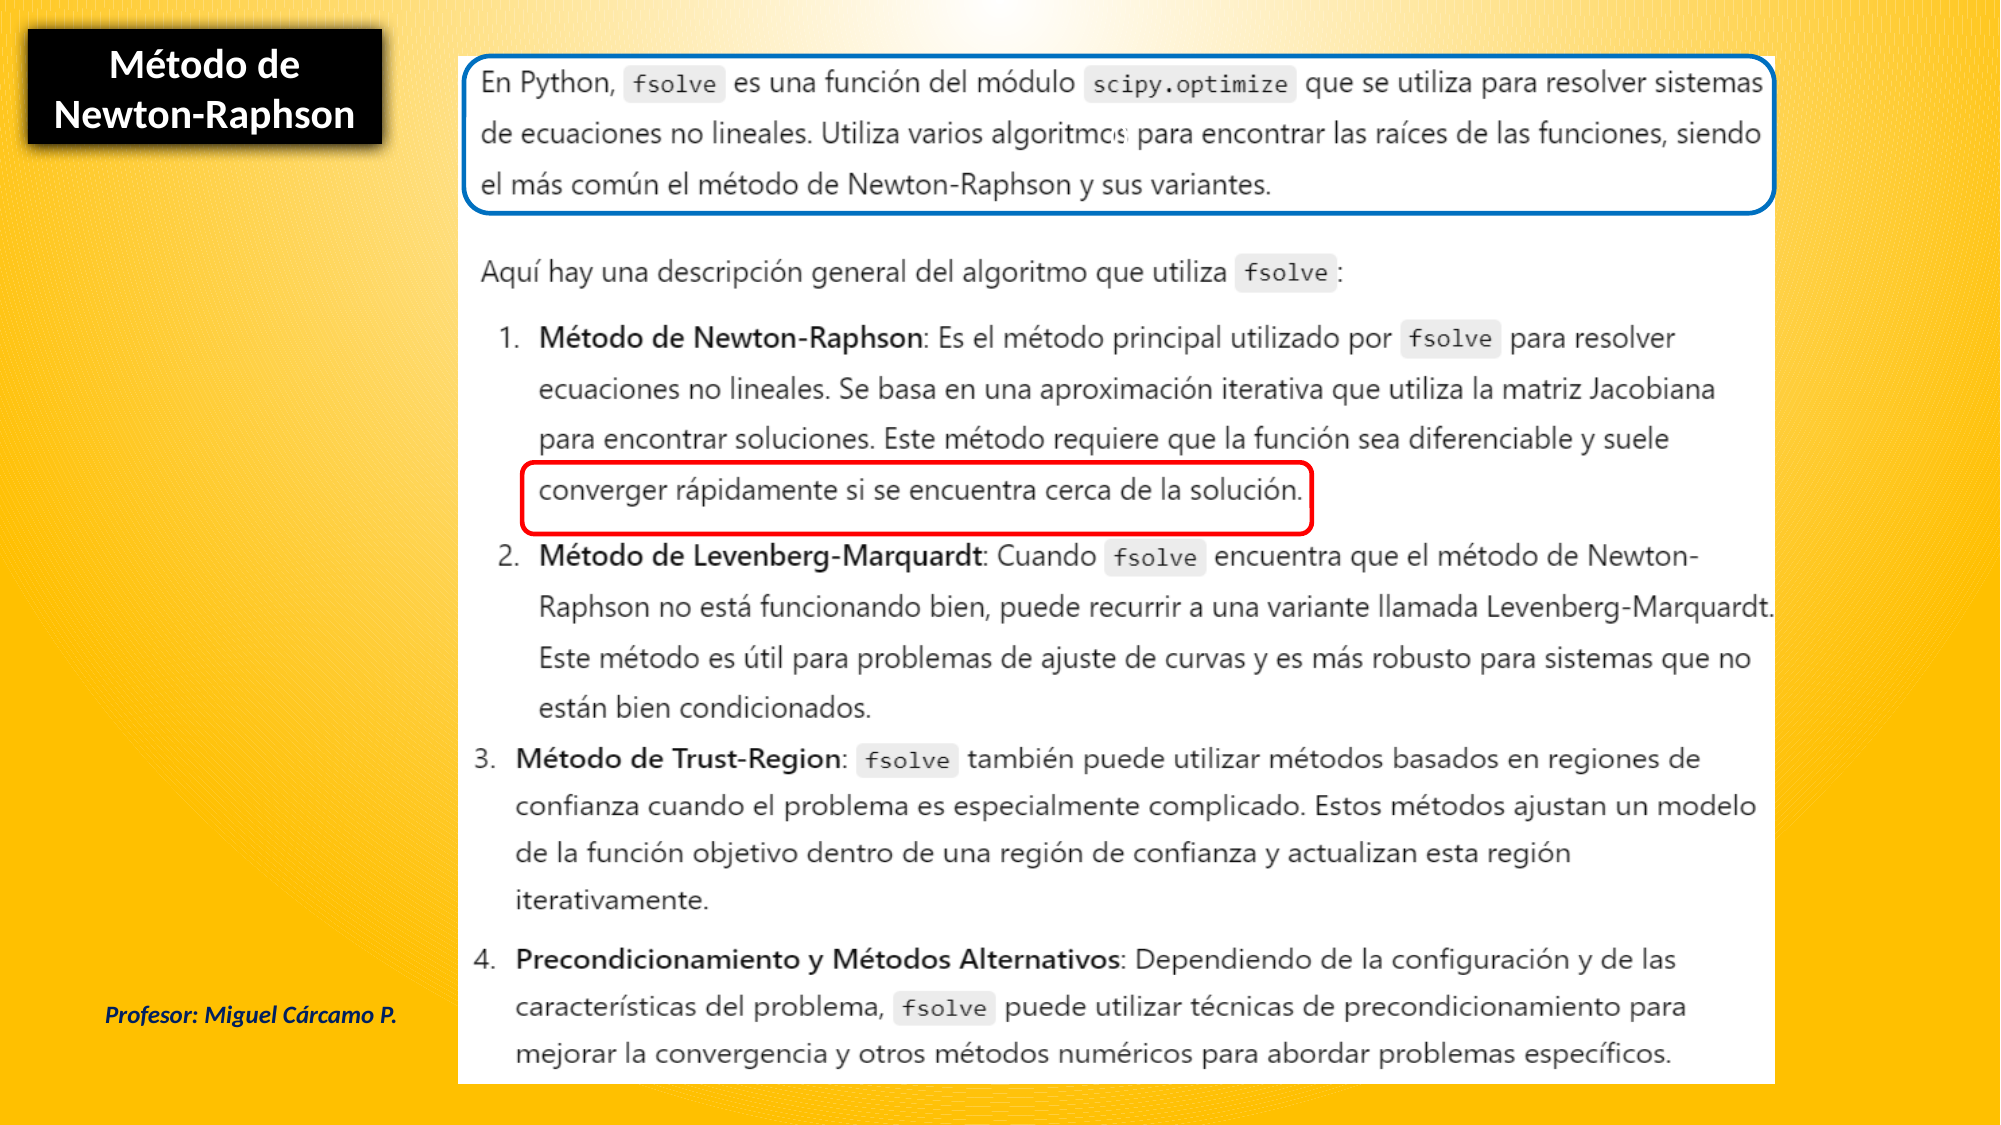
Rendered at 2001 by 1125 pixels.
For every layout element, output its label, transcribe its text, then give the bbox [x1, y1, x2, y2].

text_box Método de Newton-Raphson [27, 29, 382, 144]
picture [458, 56, 1775, 1084]
